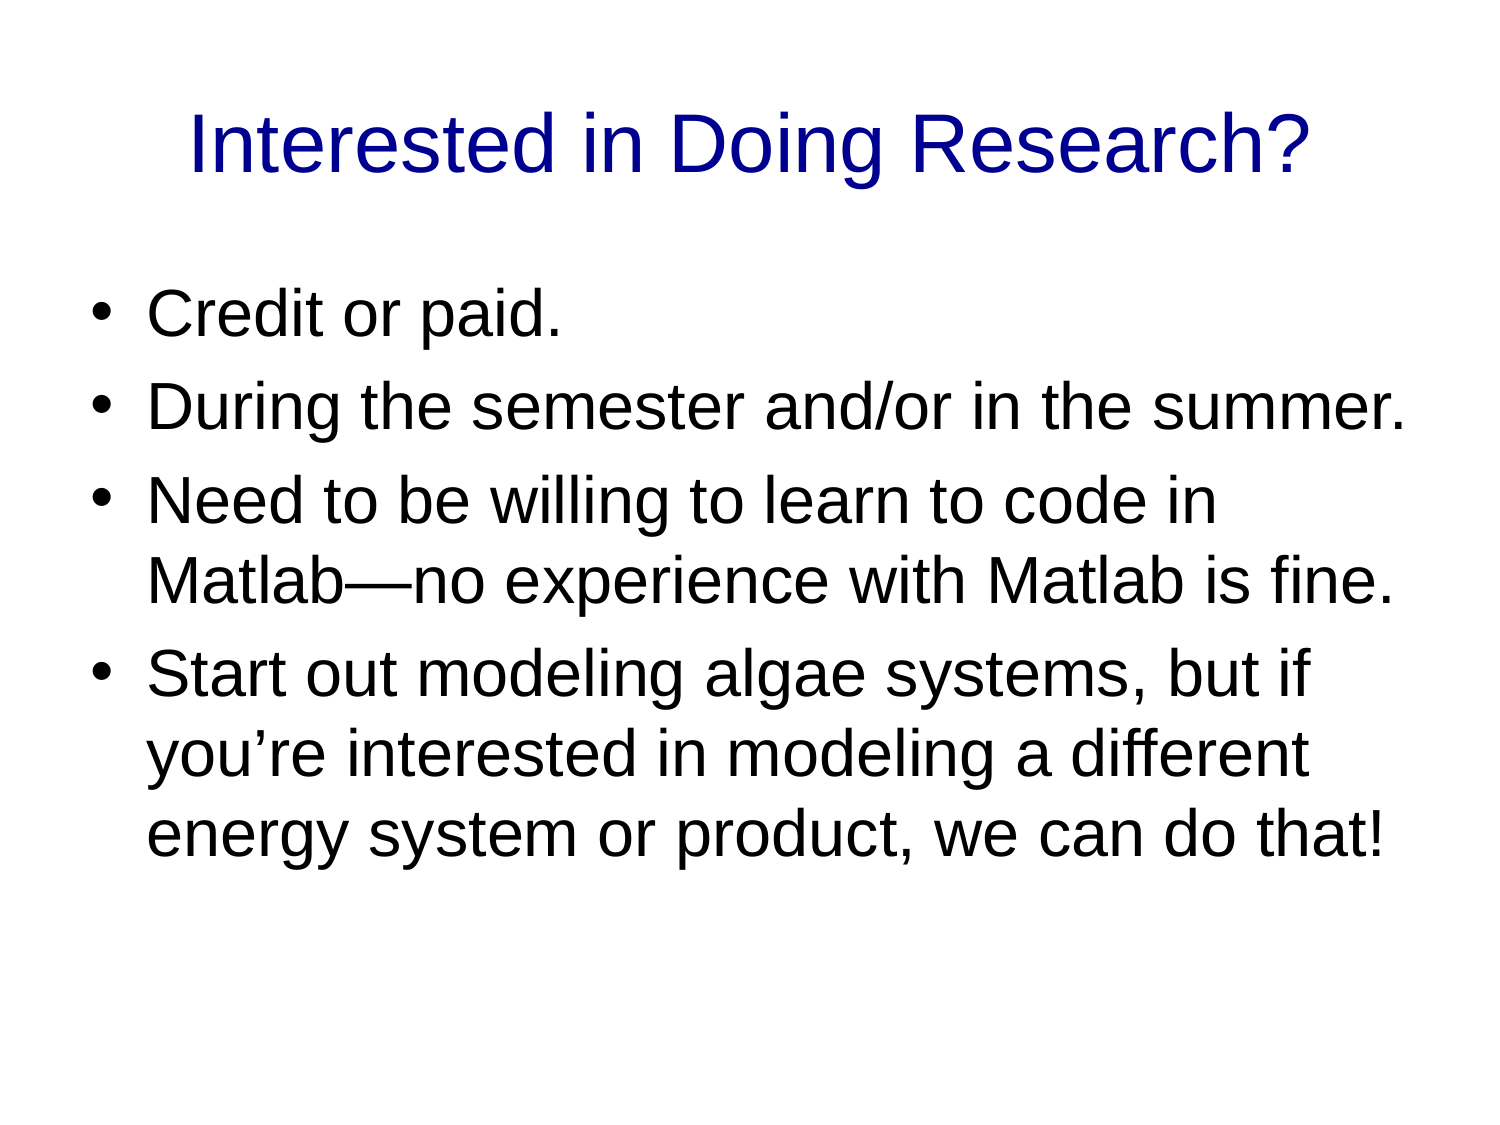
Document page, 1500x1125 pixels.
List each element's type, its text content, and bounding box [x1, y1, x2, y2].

list Credit or paid. During the semester and/or in the summer. Need to be willing to learn to code in Matlab—no experience with Matlab is fine. Start out modeling algae systems, but if you’re interested in modeling a different energy system or product, we can do that! [75, 262, 1425, 1005]
title Interested in Doing Research? [75, 45, 1425, 233]
